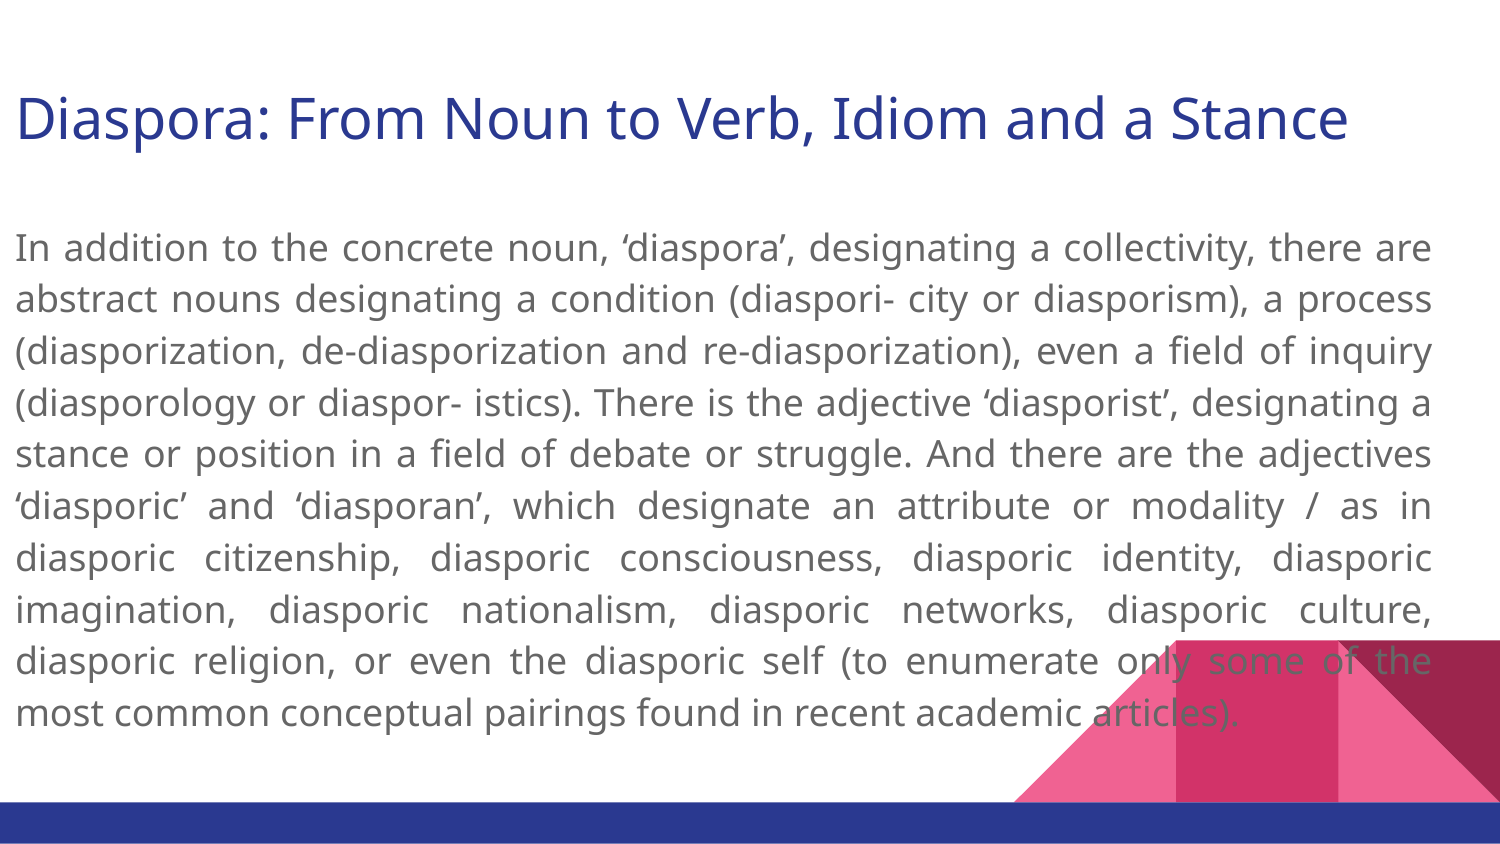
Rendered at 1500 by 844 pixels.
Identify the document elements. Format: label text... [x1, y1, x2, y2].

list In addition to the concrete noun, ‘diaspora’, designating a collectivity, there are abstract nouns designating a condition (diaspori- city or diasporism), a process (diasporization, de-diasporization and re-diasporization), even a field of inquiry (diasporology or diaspor- istics). There is the adjective ‘diasporist’, designating a stance or position in a field of debate or struggle. And there are the adjectives ‘diasporic’ and ‘diasporan’, which designate an attribute or modality / as in diasporic citizenship, diasporic consciousness, diasporic identity, diasporic imagination, diasporic nationalism, diasporic networks, diasporic culture, diasporic religion, or even the diasporic self (to enumerate only some of the most common conceptual pairings found in recent academic articles). [0, 201, 1449, 750]
title Diaspora: From Noun to Verb, Idiom and a Stance [0, 67, 1449, 167]
